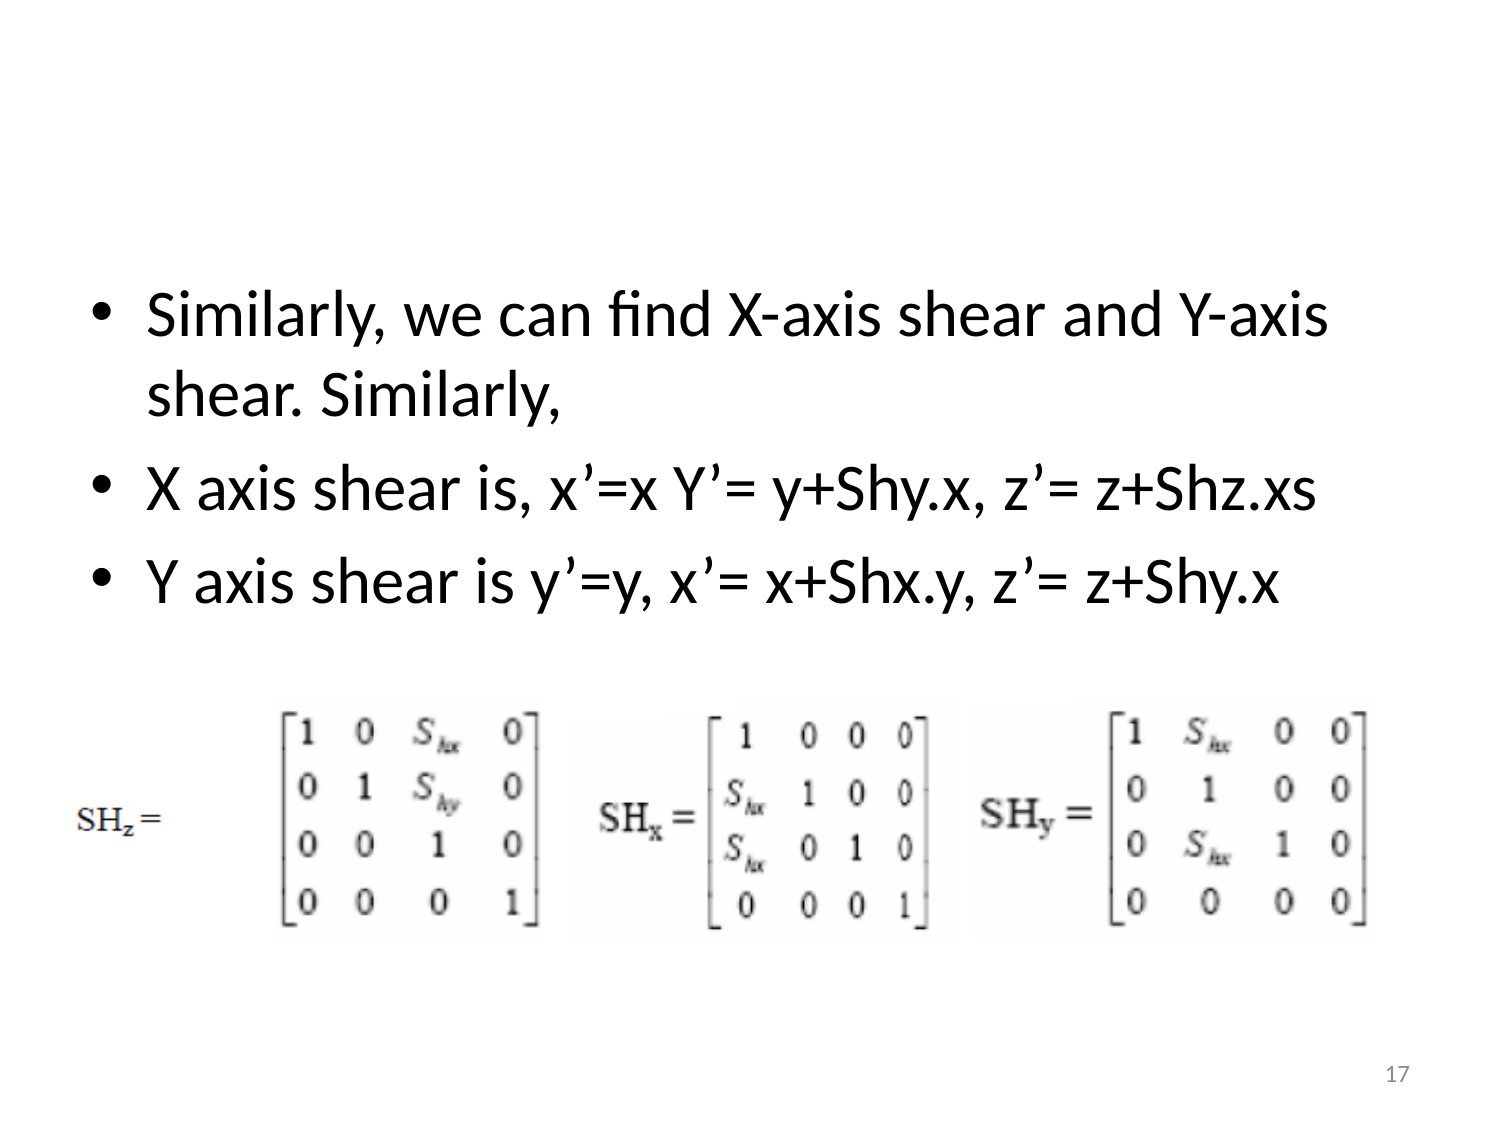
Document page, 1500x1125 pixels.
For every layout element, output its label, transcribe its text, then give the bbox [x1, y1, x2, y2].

picture [62, 687, 1376, 963]
list Similarly, we can find X-axis shear and Y-axis shear. Similarly, X axis shear is, x’=x Y’= y+Shy.x, z’= z+Shz.xs Y axis shear is y’=y, x’= x+Shx.y, z’= z+Shy.x [75, 262, 1425, 1005]
slide_number 17 [1074, 1042, 1425, 1103]
